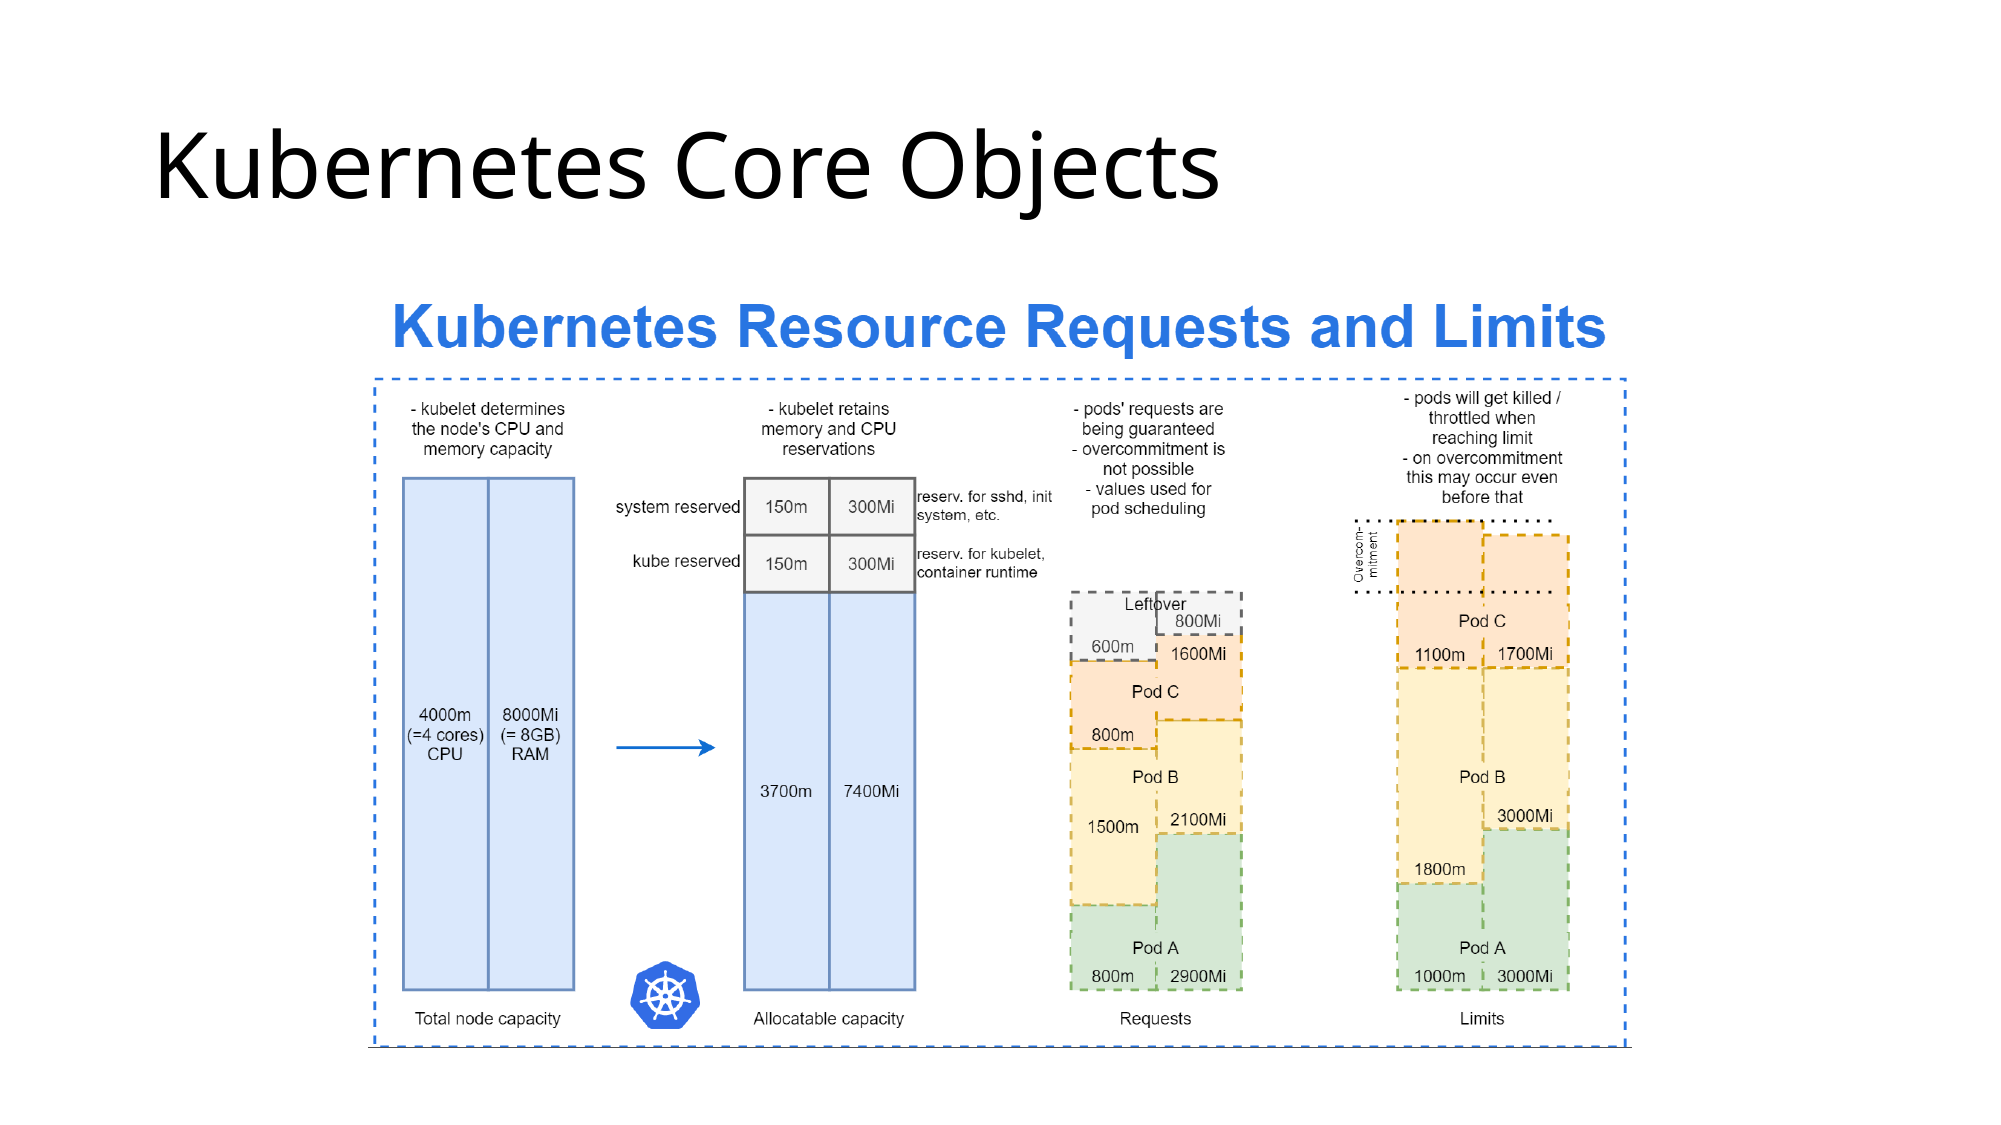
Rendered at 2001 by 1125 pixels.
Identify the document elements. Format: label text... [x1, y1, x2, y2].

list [368, 277, 1632, 1048]
title Kubernetes Core Objects [137, 59, 1863, 278]
